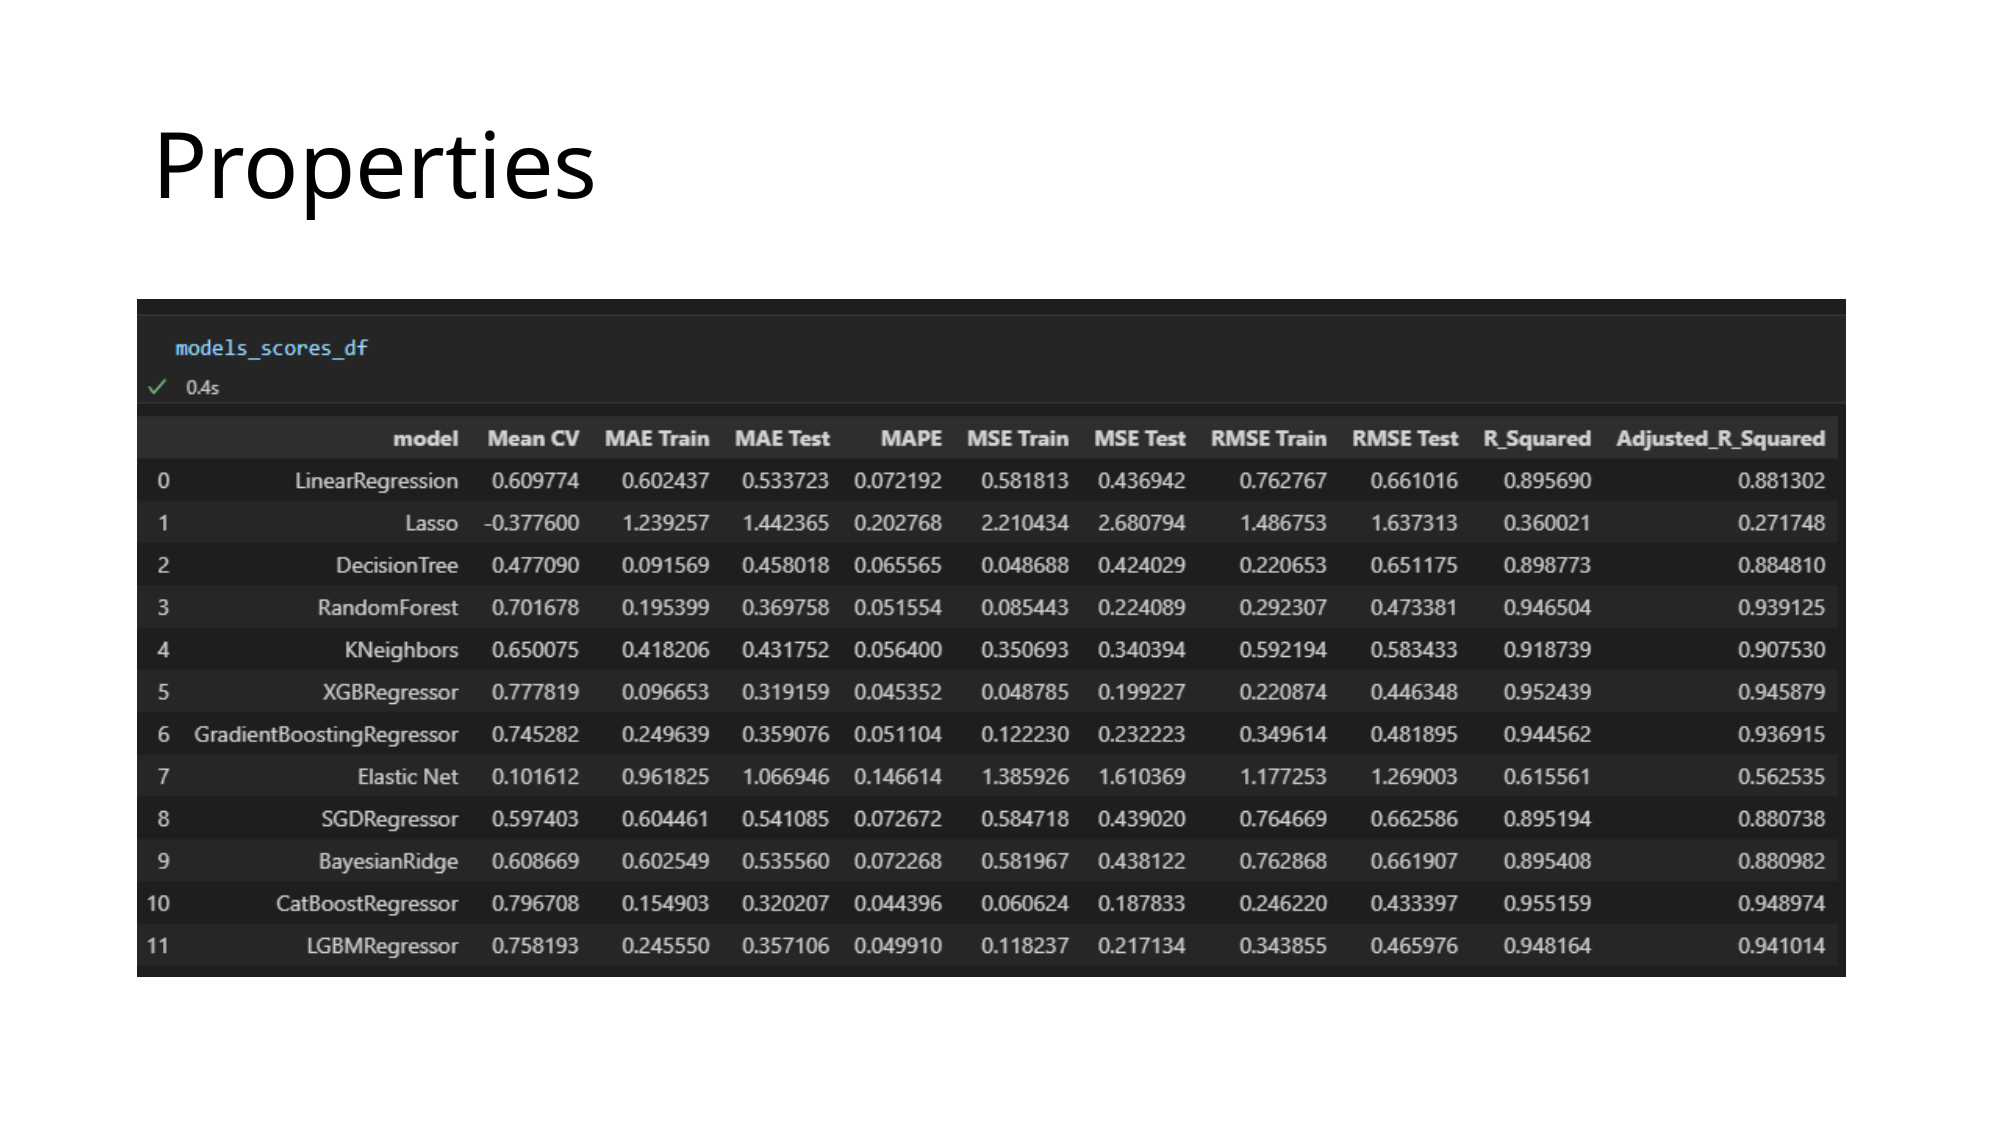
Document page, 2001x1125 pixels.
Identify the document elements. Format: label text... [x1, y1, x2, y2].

picture [137, 299, 1846, 977]
title Properties [137, 59, 1863, 278]
